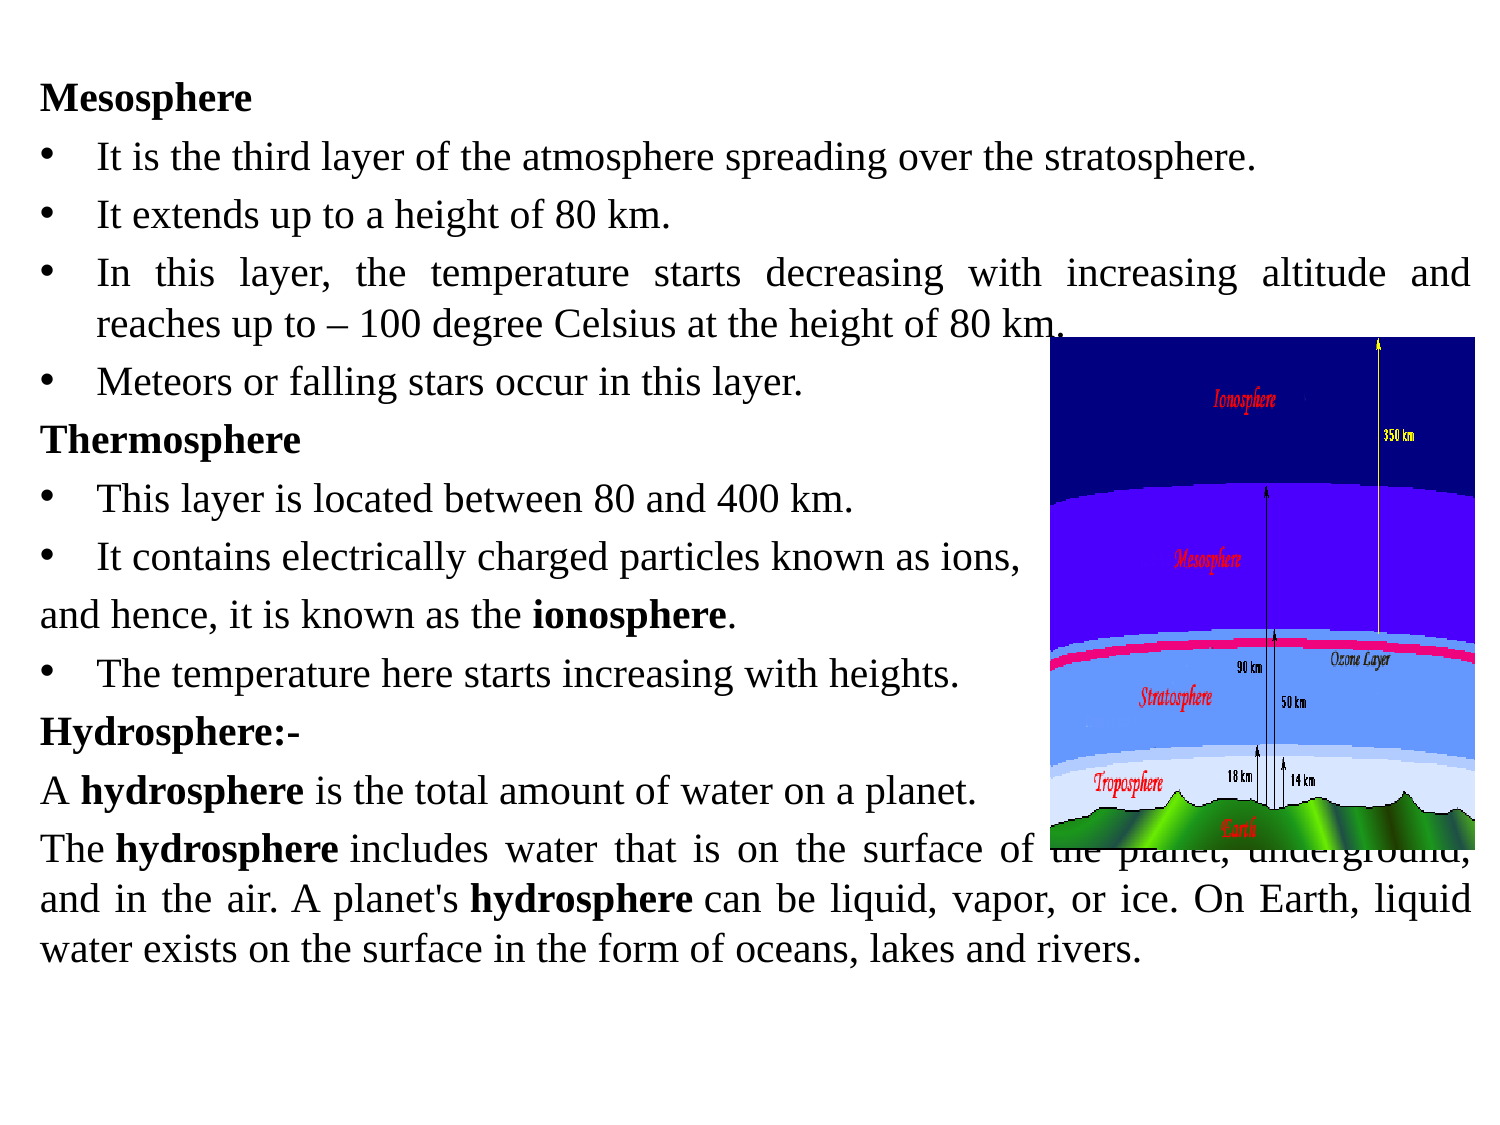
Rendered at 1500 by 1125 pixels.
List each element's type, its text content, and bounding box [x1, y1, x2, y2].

picture [1049, 337, 1476, 851]
list Mesosphere It is the third layer of the atmosphere spreading over the stratosphere. It extends up to a height of 80 km. In this layer, the temperature starts decreasing with increasing altitude and reaches up to – 100 degree Celsius at the height of 80 km. Meteors or falling stars occur in this layer. Thermosphere This layer is located between 80 and 400 km. It contains electrically charged particles known as ions, and hence, it is known as the ionosphere. The temperature here starts increasing with heights. Hydrosphere:- A hydrosphere is the total amount of water on a planet. The hydrosphere includes water that is on the surface of the planet, underground, and in the air. A planet's hydrosphere can be liquid, vapor, or ice. On Earth, liquid water exists on the surface in the form of oceans, lakes and rivers. [24, 62, 1488, 1100]
